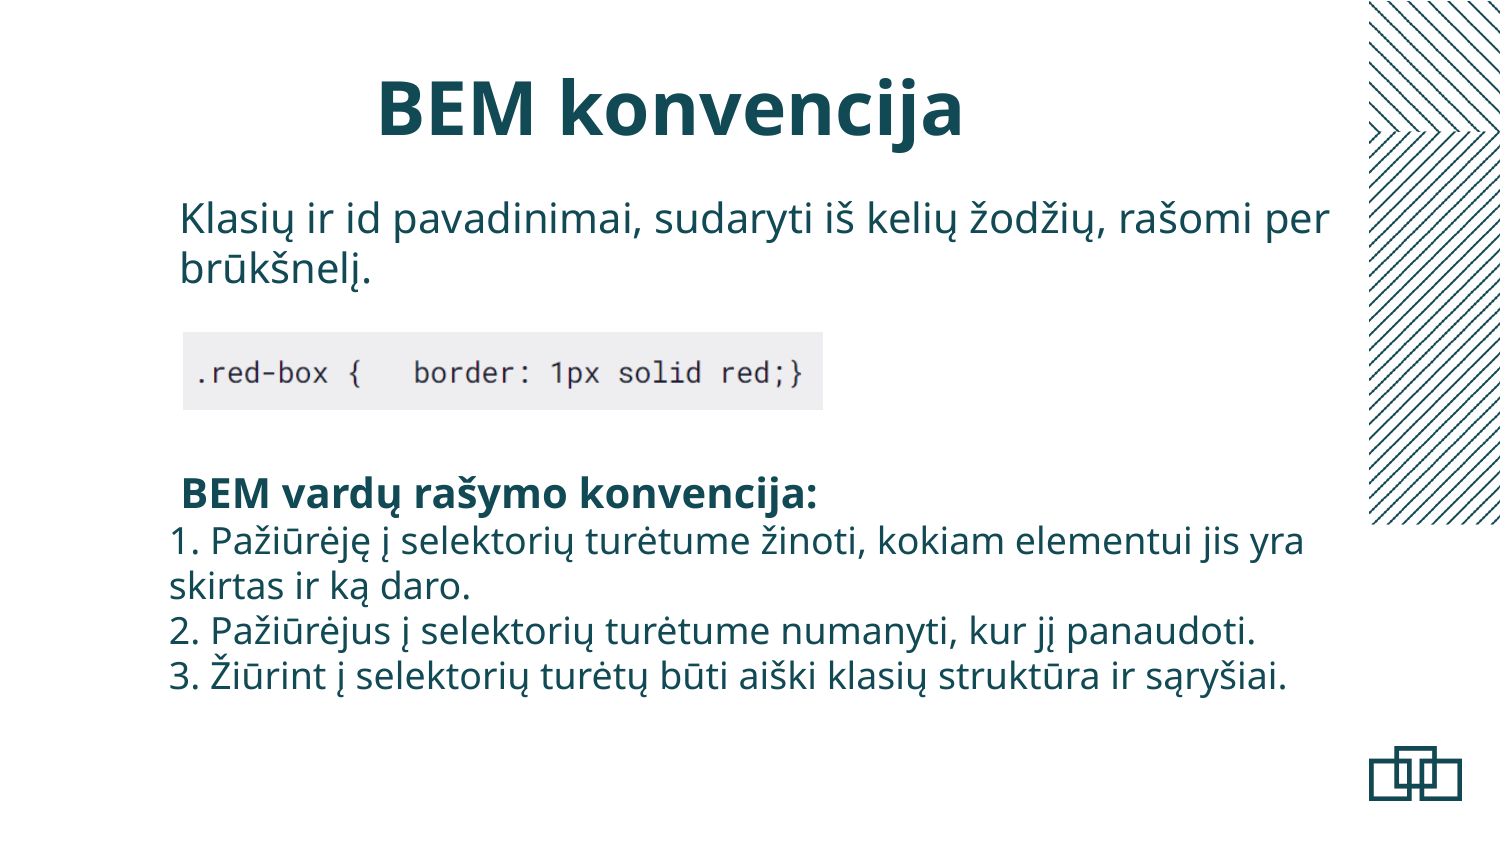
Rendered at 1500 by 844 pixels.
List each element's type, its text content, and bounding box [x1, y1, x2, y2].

text_box Klasių ir id pavadinimai, sudaryti iš kelių žodžių, rašomi per brūkšnelį. [164, 184, 1386, 300]
text_box BEM konvencija [360, 52, 1387, 218]
text_box BEM vardų rašymo konvencija: 1. Pažiūrėję į selektorių turėtume žinoti, kokiam elementui jis yra skirtas ir ką daro. 2. Pažiūrėjus į selektorių turėtume numanyti, kur jį panaudoti. 3. Žiūrint į selektorių turėtų būti aiški klasių struktūra ir sąryšiai. [153, 459, 1397, 755]
picture [1369, 746, 1462, 801]
picture [1369, 0, 1500, 525]
picture [183, 332, 823, 410]
